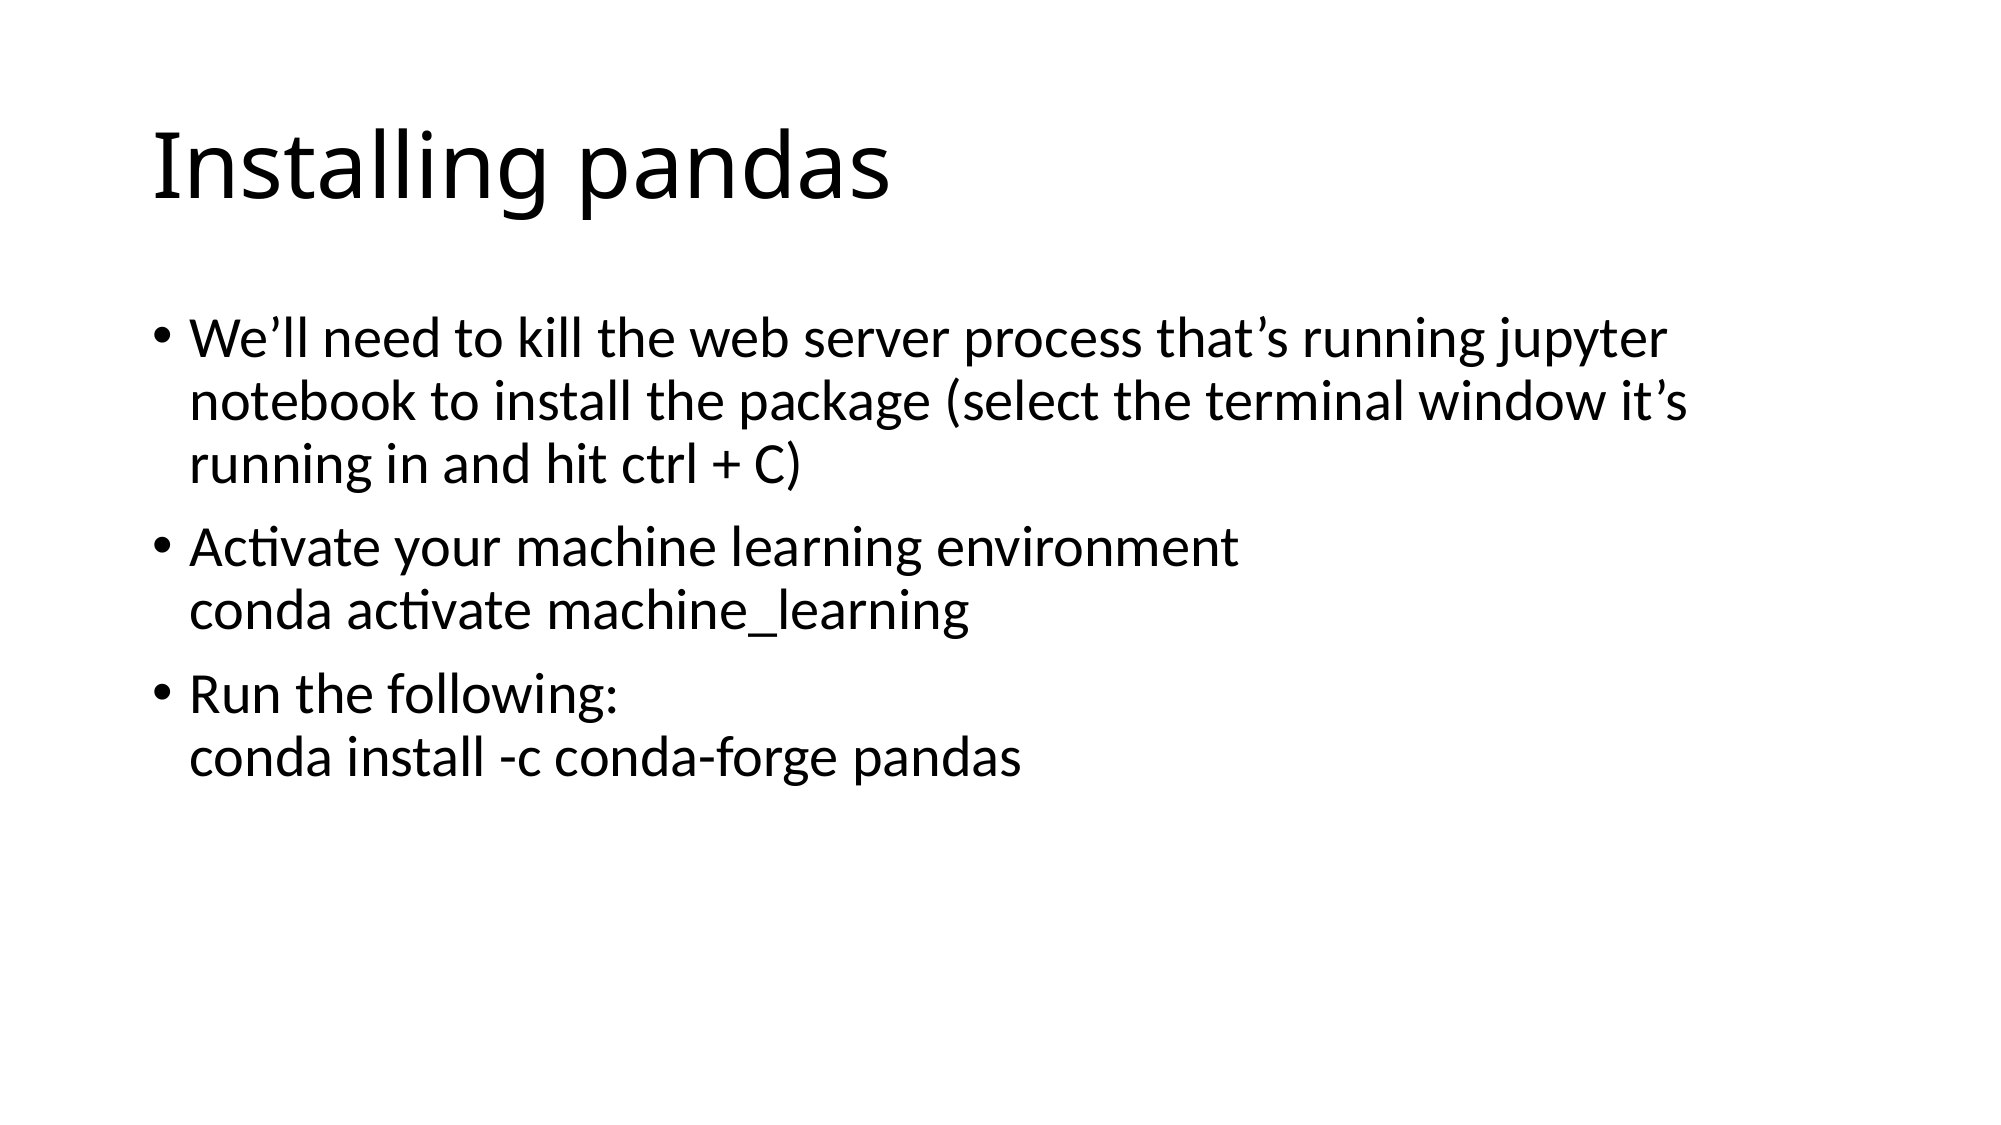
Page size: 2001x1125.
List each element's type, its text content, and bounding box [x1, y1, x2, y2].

list We’ll need to kill the web server process that’s running jupyter notebook to install the package (select the terminal window it’s running in and hit ctrl + C) Activate your machine learning environment conda activate machine_learning Run the following: conda install -c conda-forge pandas [137, 299, 1863, 1014]
title Installing pandas [137, 59, 1863, 278]
